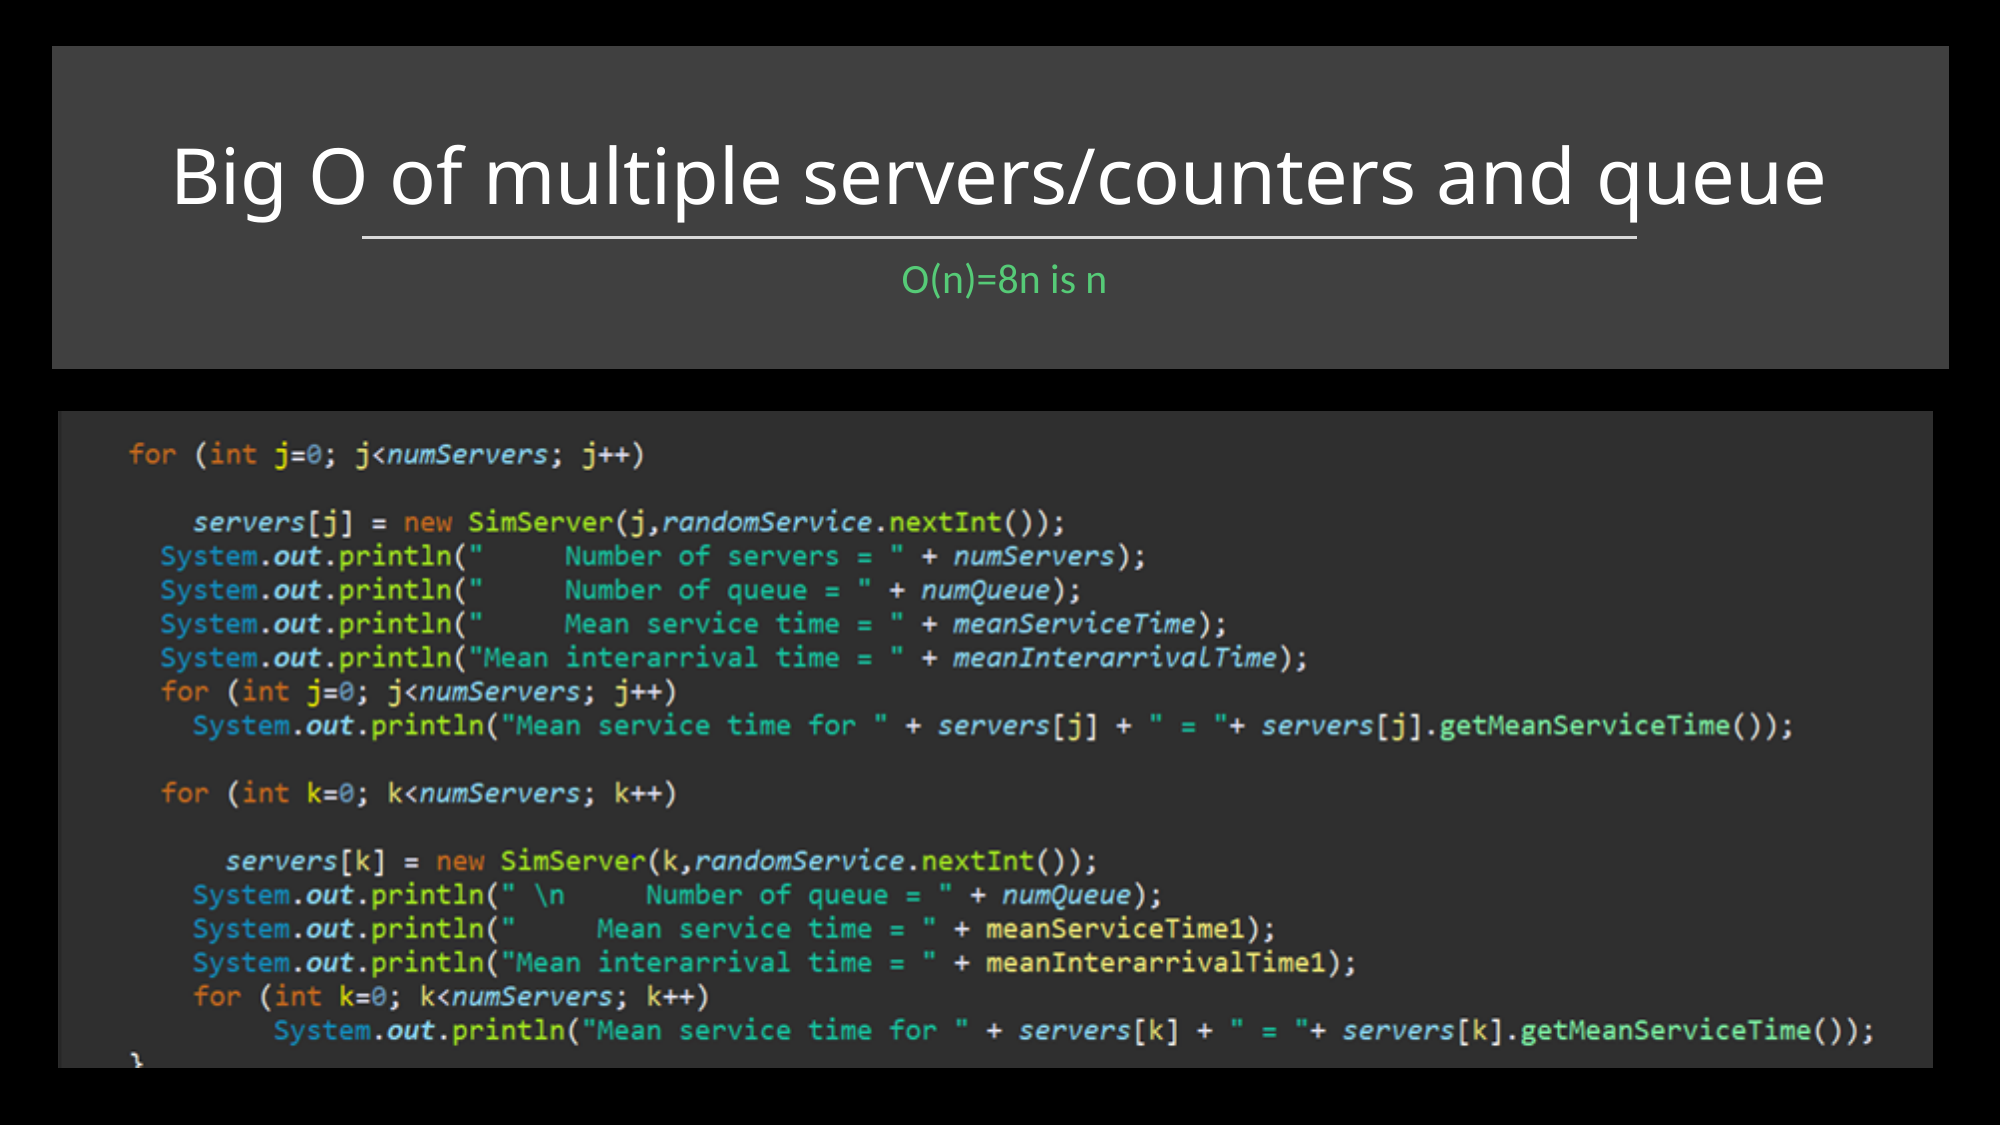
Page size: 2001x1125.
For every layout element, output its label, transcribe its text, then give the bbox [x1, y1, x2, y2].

title Big O of multiple servers/counters and queue [86, 76, 1914, 230]
list O(n)=8n is n [249, 250, 1750, 320]
picture [58, 411, 1933, 1068]
text_box [61, 55, 1939, 360]
